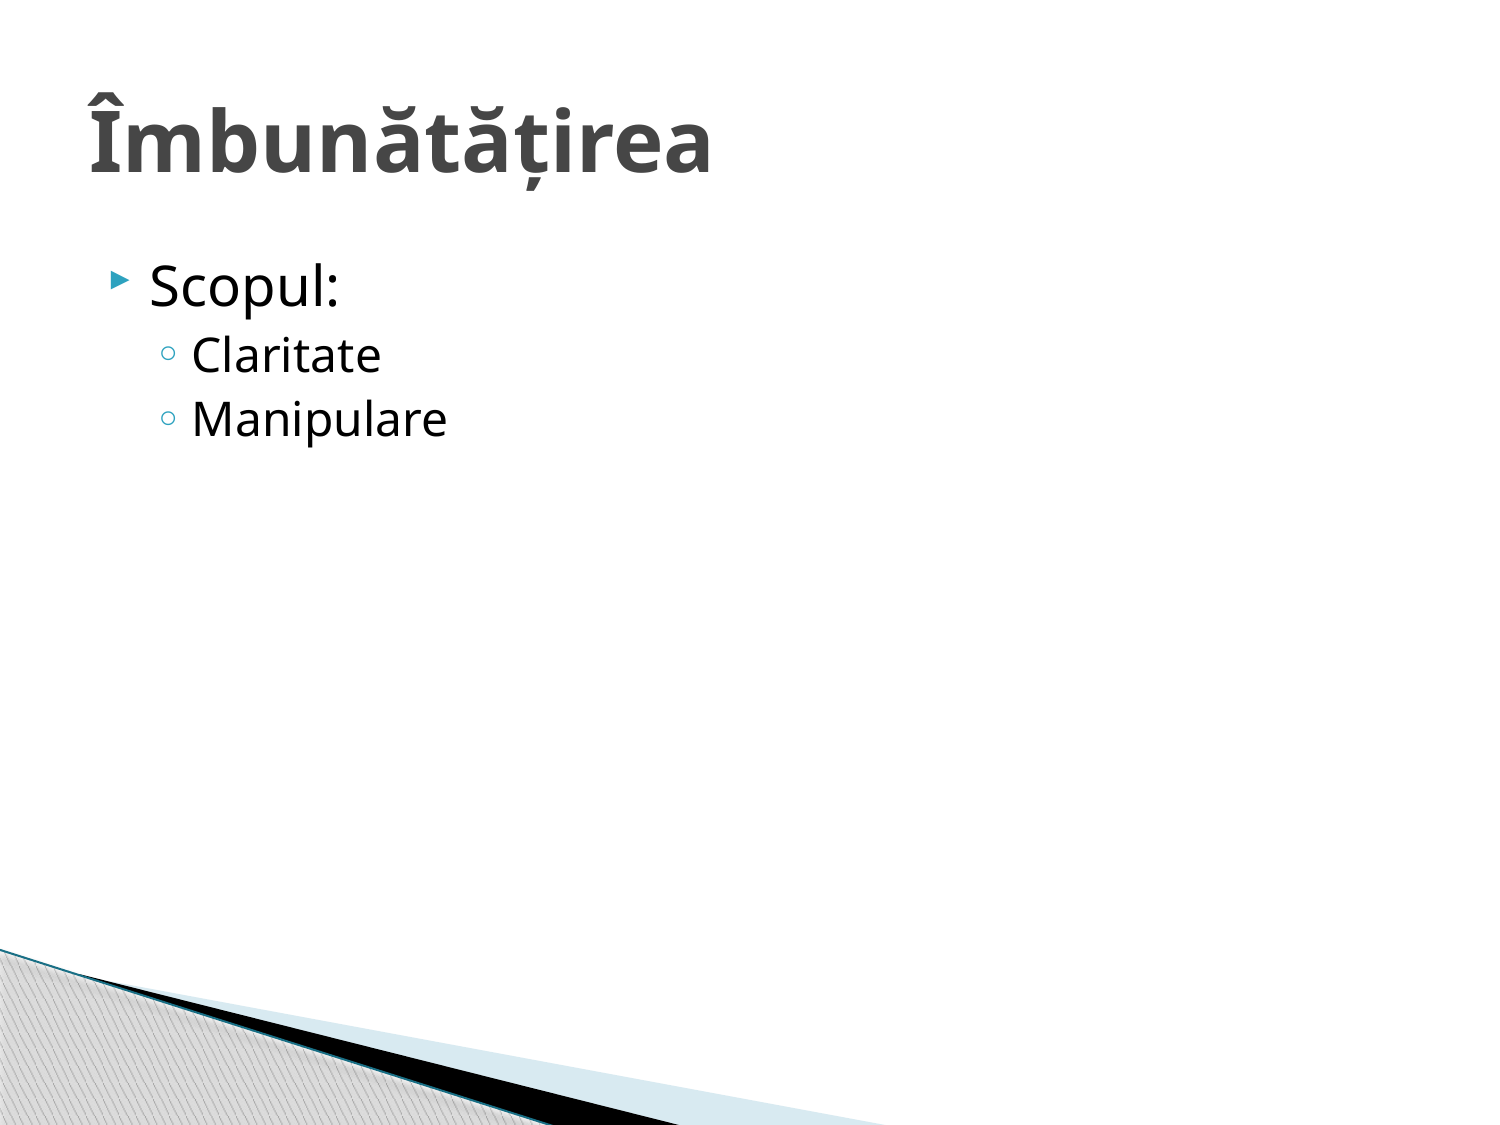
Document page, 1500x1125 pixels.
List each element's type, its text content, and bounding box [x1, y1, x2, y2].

title Îmbunătățirea [75, 45, 1425, 233]
list Scopul: Claritate Manipulare [75, 243, 1425, 986]
